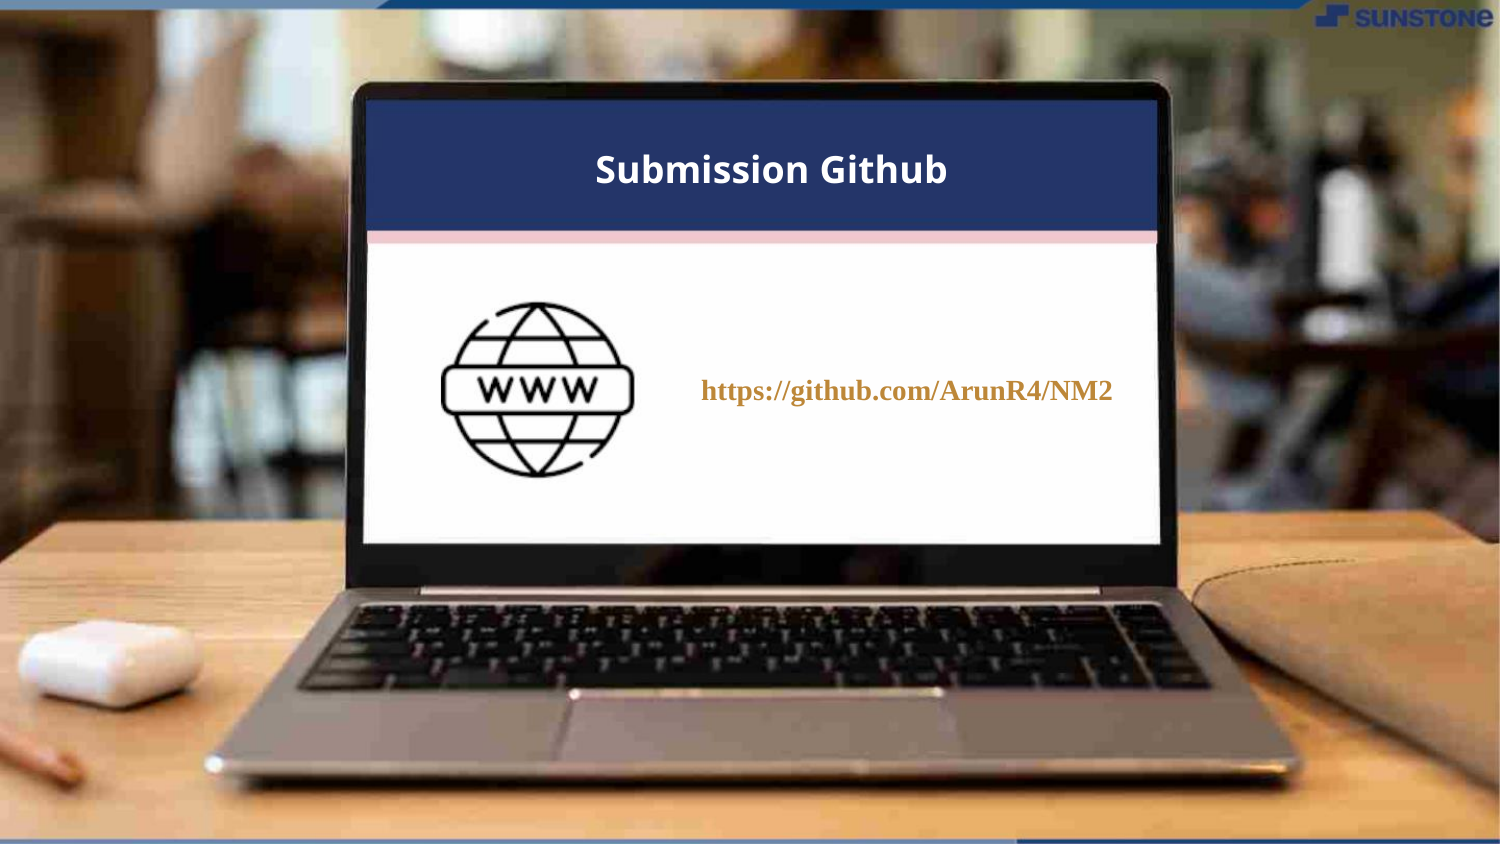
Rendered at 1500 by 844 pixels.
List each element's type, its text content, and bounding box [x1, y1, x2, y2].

text_box Submission Github [595, 146, 954, 191]
text_box [0, 0, 1500, 844]
text_box https://github.com/ArunR4/NM2 [700, 372, 1116, 407]
